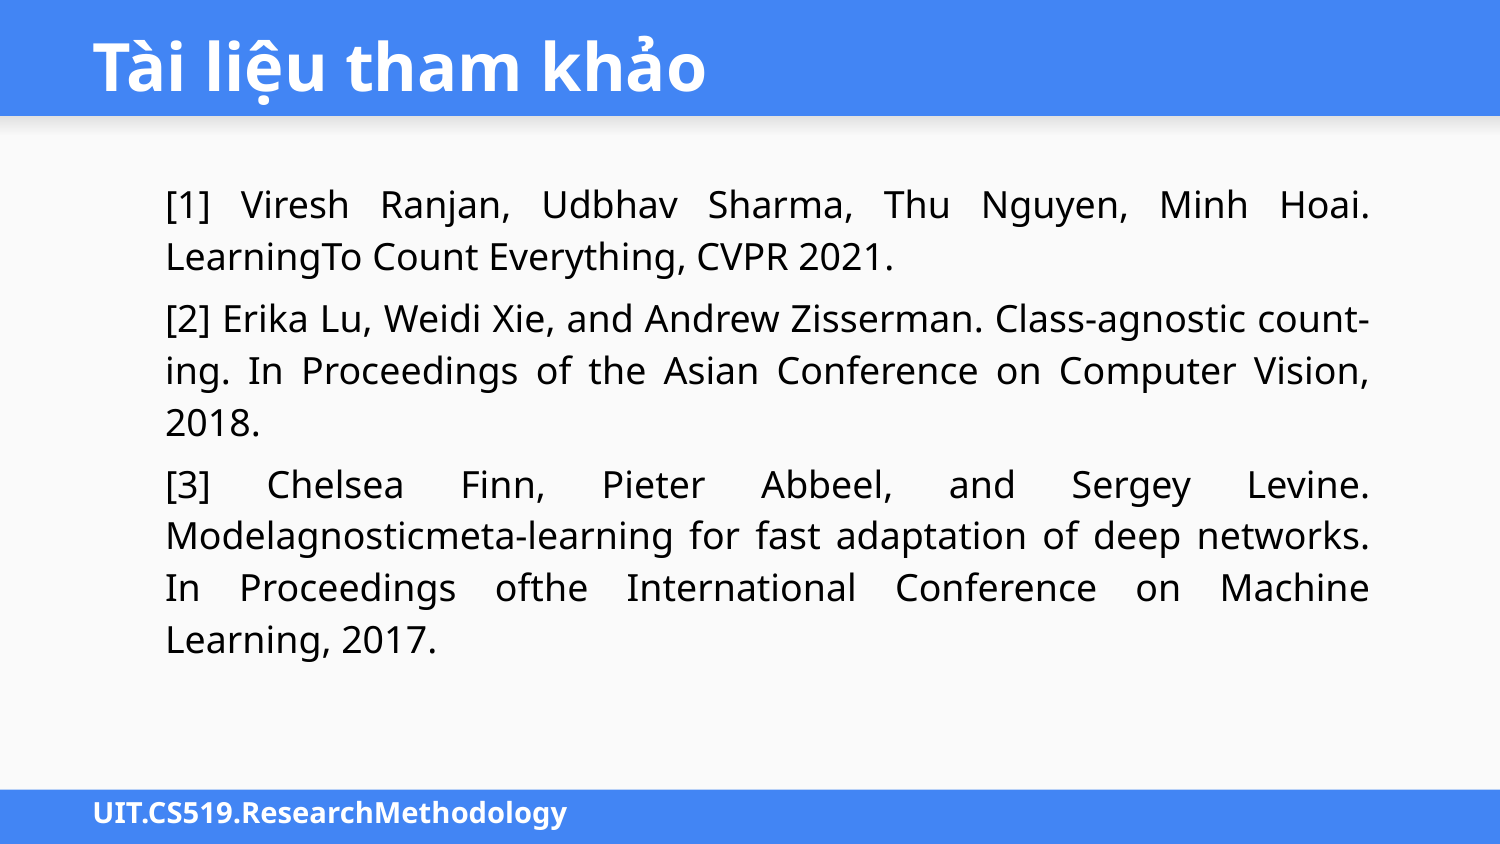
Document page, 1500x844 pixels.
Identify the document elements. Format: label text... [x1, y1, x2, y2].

list [1] Viresh Ranjan, Udbhav Sharma, Thu Nguyen, Minh Hoai. LearningTo Count Everything, CVPR 2021. [2] Erika Lu, Weidi Xie, and Andrew Zisserman. Class-agnostic count-ing. In Proceedings of the Asian Conference on Computer Vision, 2018. [3] Chelsea Finn, Pieter Abbeel, and Sergey Levine. Modelagnosticmeta-learning for fast adaptation of deep networks. In Proceedings ofthe International Conference on Machine Learning, 2017. [0, 159, 1387, 801]
title Tài liệu tham khảo [77, 9, 1427, 120]
